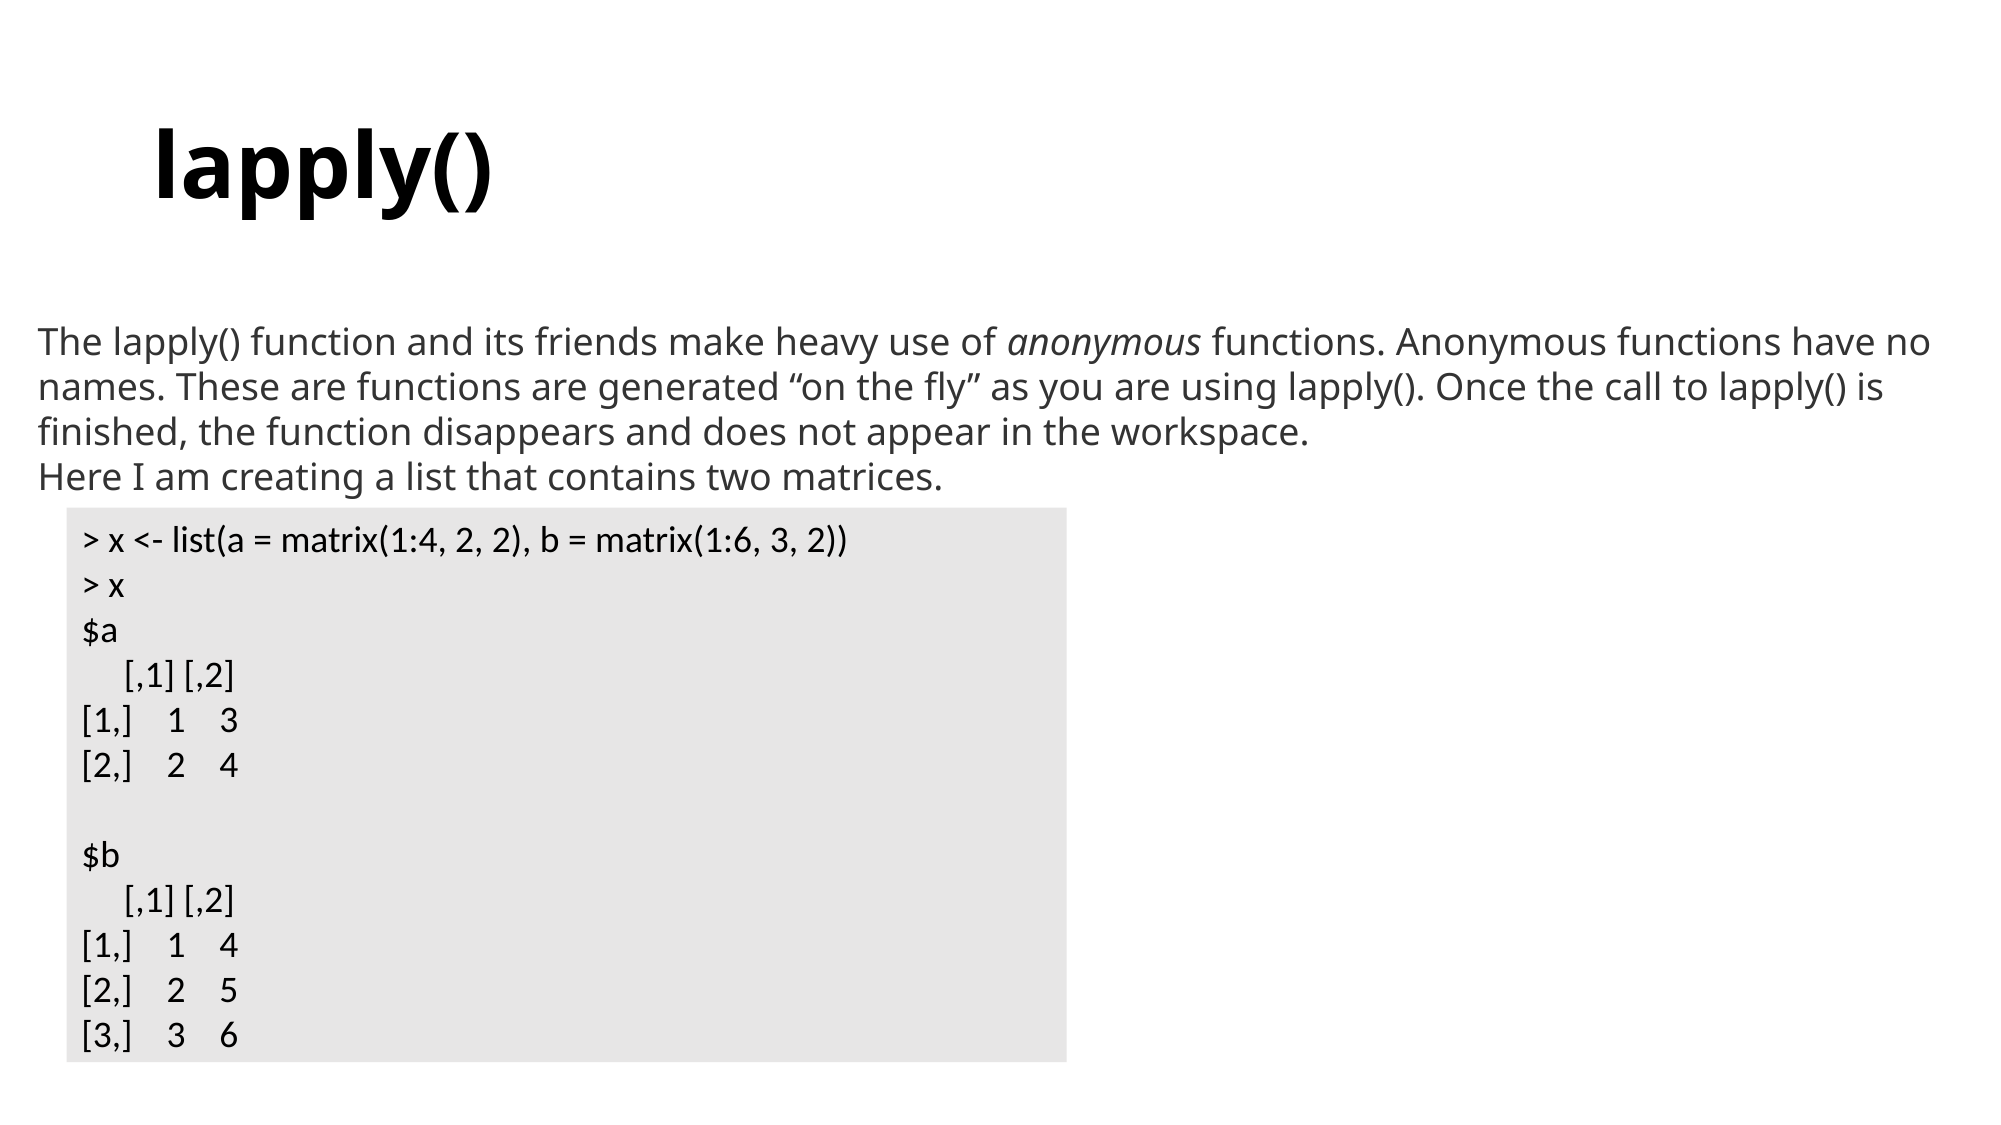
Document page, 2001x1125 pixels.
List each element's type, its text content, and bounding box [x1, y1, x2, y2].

text_box The lapply() function and its friends make heavy use of anonymous functions. Anonymous functions have no names. These are functions are generated “on the fly” as you are using lapply(). Once the call to lapply() is finished, the function disappears and does not appear in the workspace. Here I am creating a list that contains two matrices. [22, 310, 1957, 506]
title lapply() [137, 59, 1863, 278]
text_box > x <- list(a = matrix(1:4, 2, 2), b = matrix(1:6, 3, 2)) > x $a [,1] [,2] [1,] 1 3 [2,] 2 4 $b [,1] [,2] [1,] 1 4 [2,] 2 5 [3,] 3 6 [66, 507, 1067, 1063]
